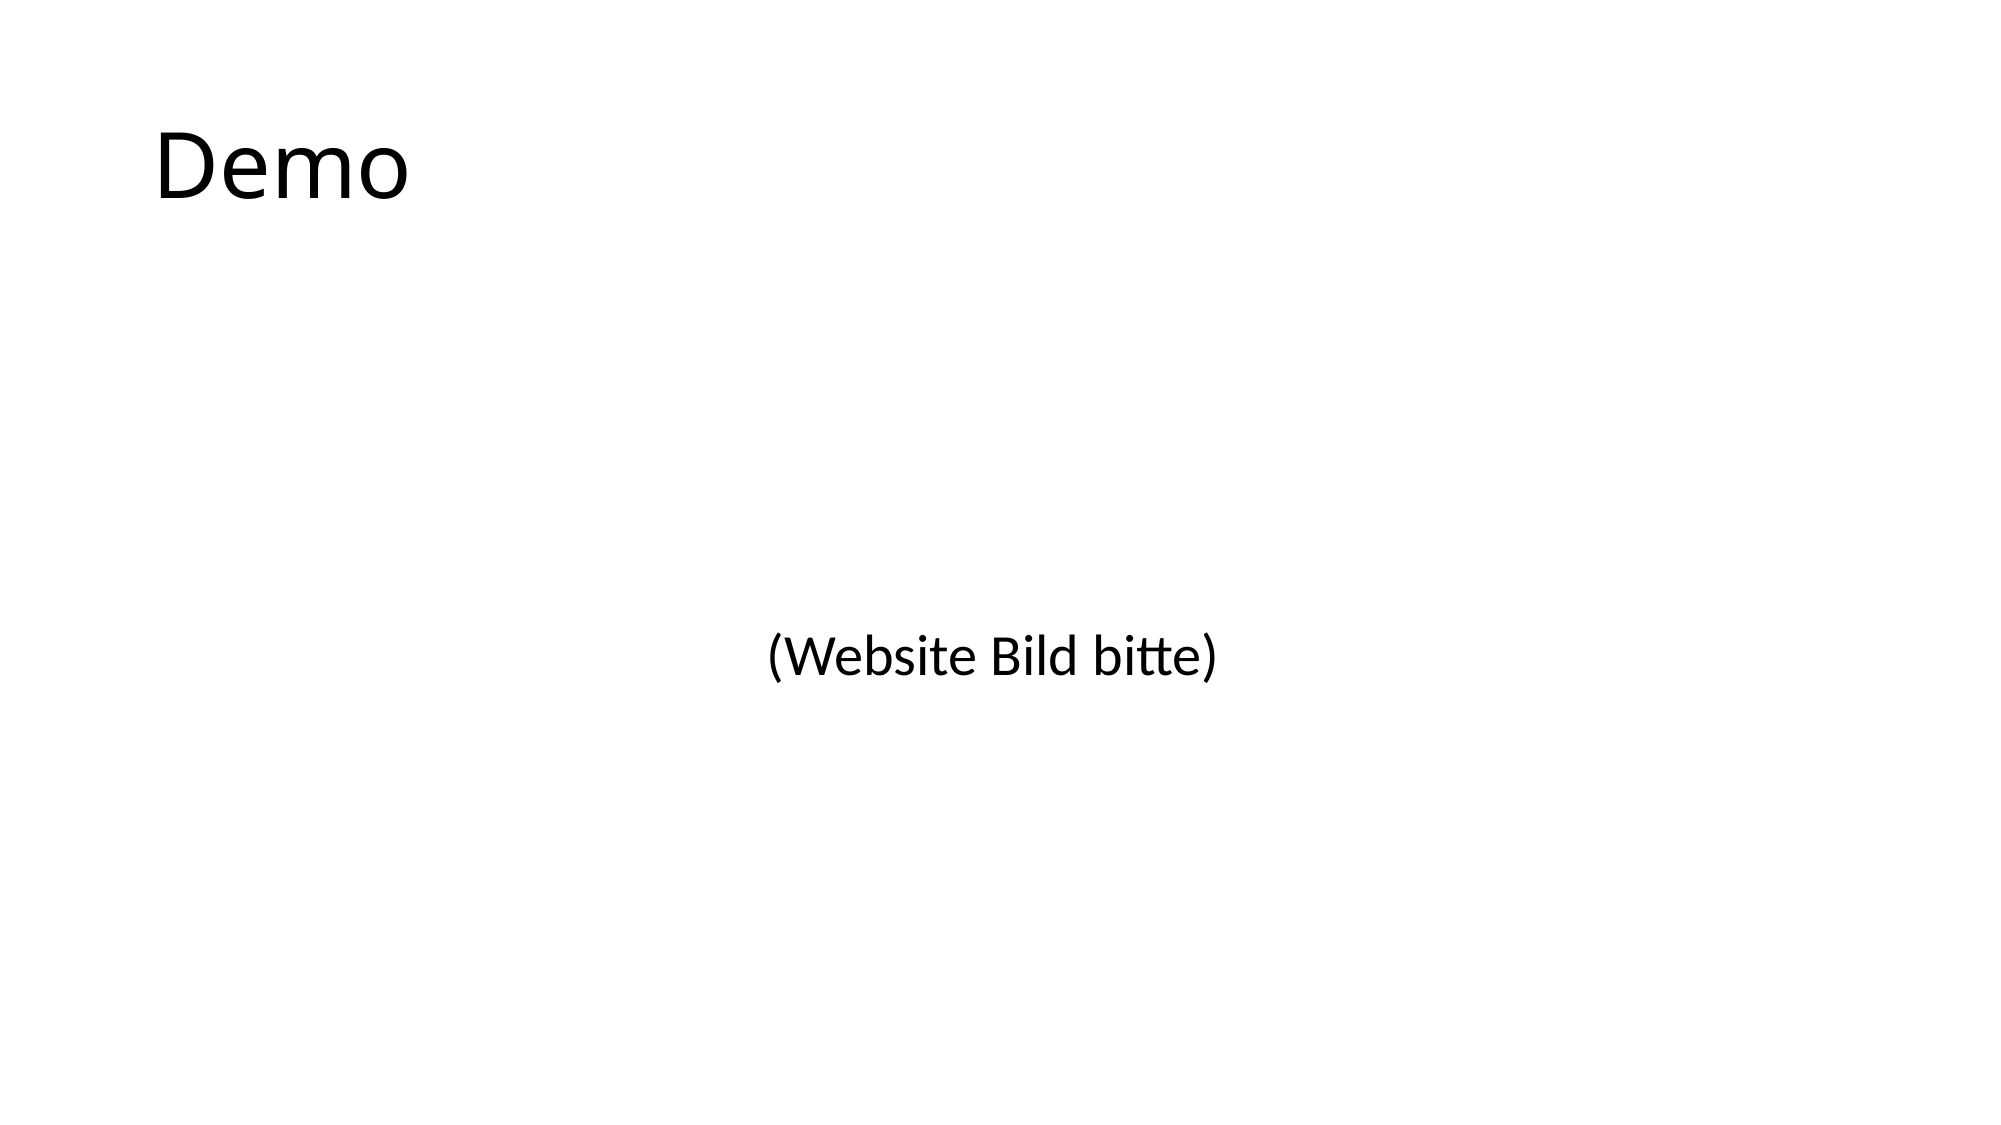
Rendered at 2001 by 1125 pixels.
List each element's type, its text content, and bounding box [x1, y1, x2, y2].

title Demo [137, 59, 1863, 278]
list (Website Bild bitte) [137, 299, 1863, 1014]
